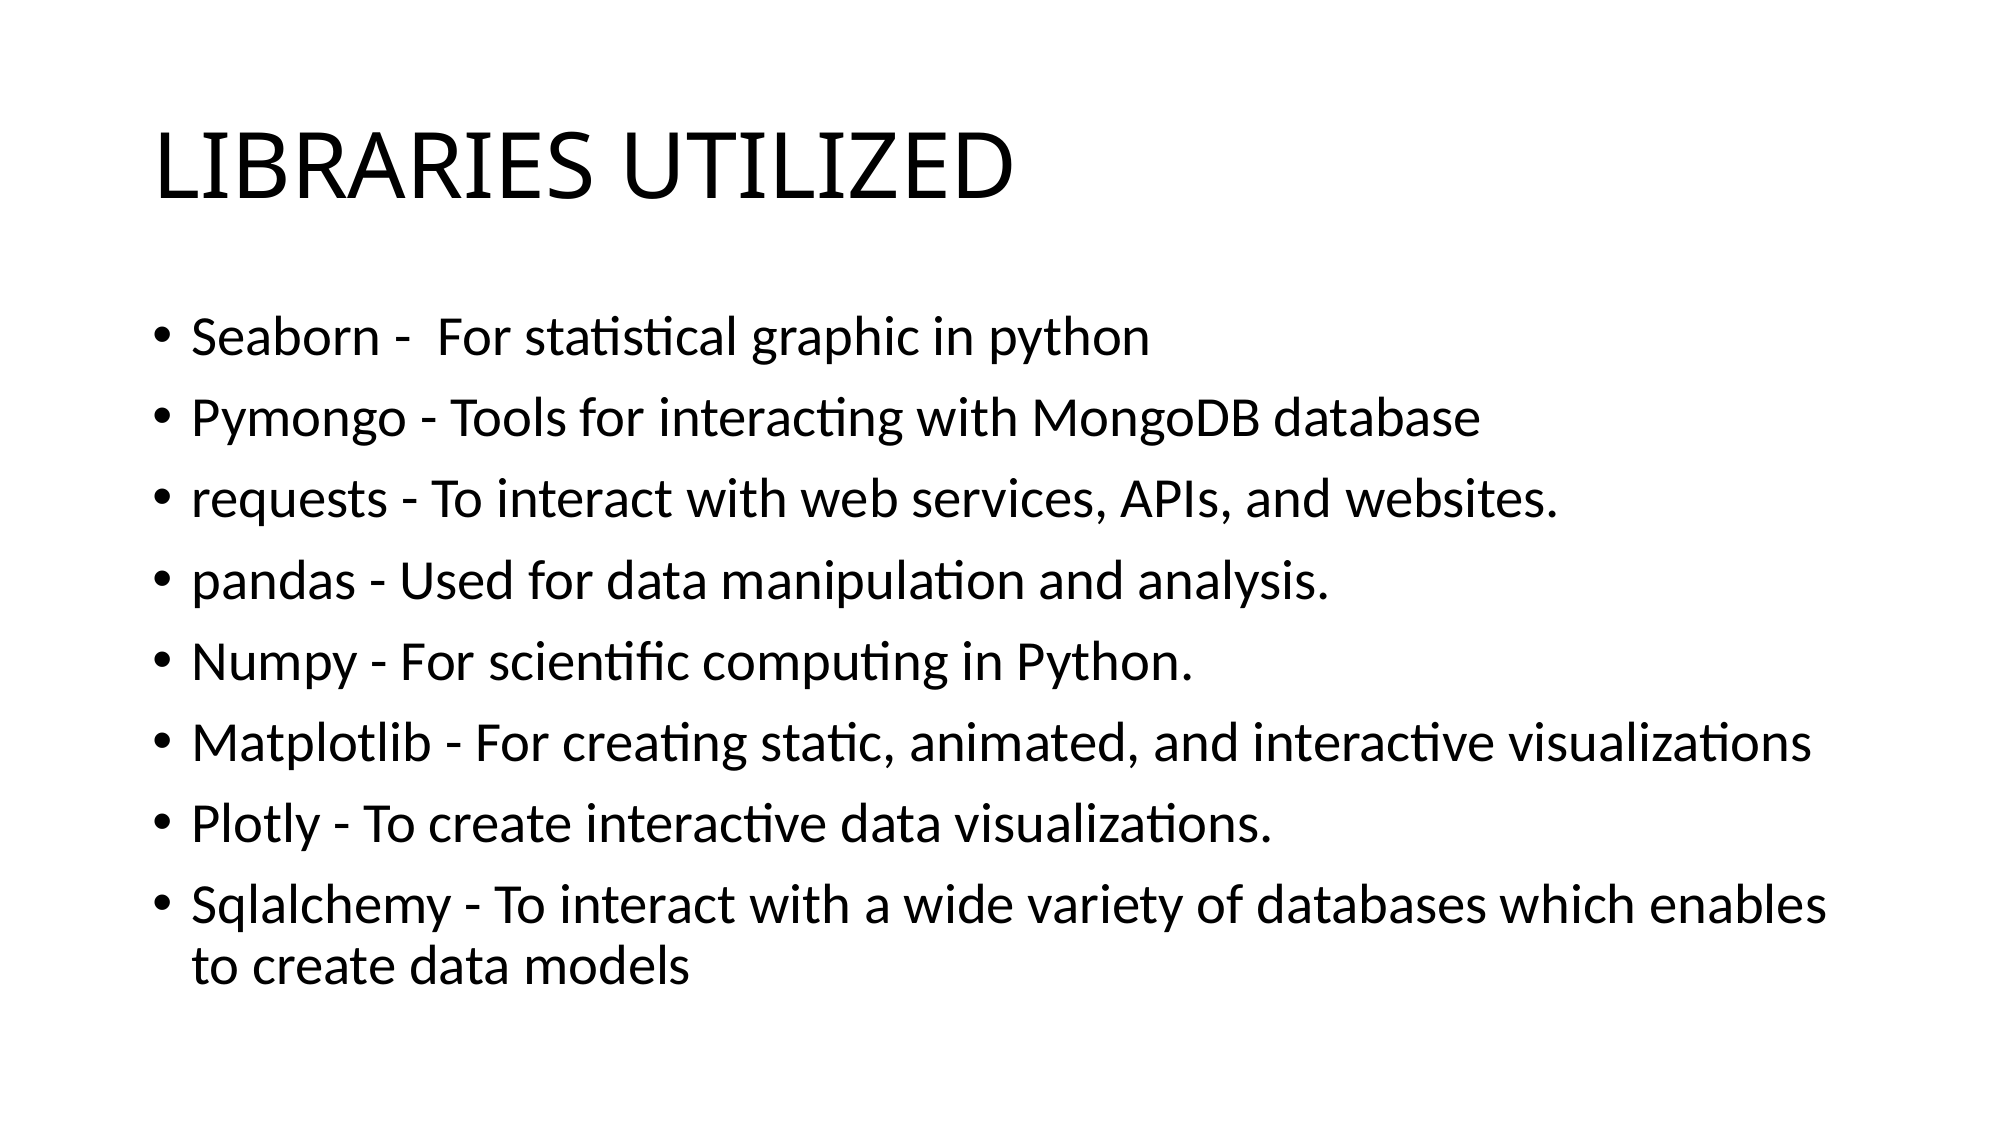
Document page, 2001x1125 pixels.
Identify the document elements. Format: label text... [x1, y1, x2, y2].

title LIBRARIES UTILIZED [137, 59, 1863, 278]
list Seaborn - For statistical graphic in python Pymongo - Tools for interacting with MongoDB database requests - To interact with web services, APIs, and websites. pandas - Used for data manipulation and analysis. Numpy - For scientific computing in Python. Matplotlib - For creating static, animated, and interactive visualizations Plotly - To create interactive data visualizations. Sqlalchemy - To interact with a wide variety of databases which enables to create data models [137, 299, 1863, 1014]
